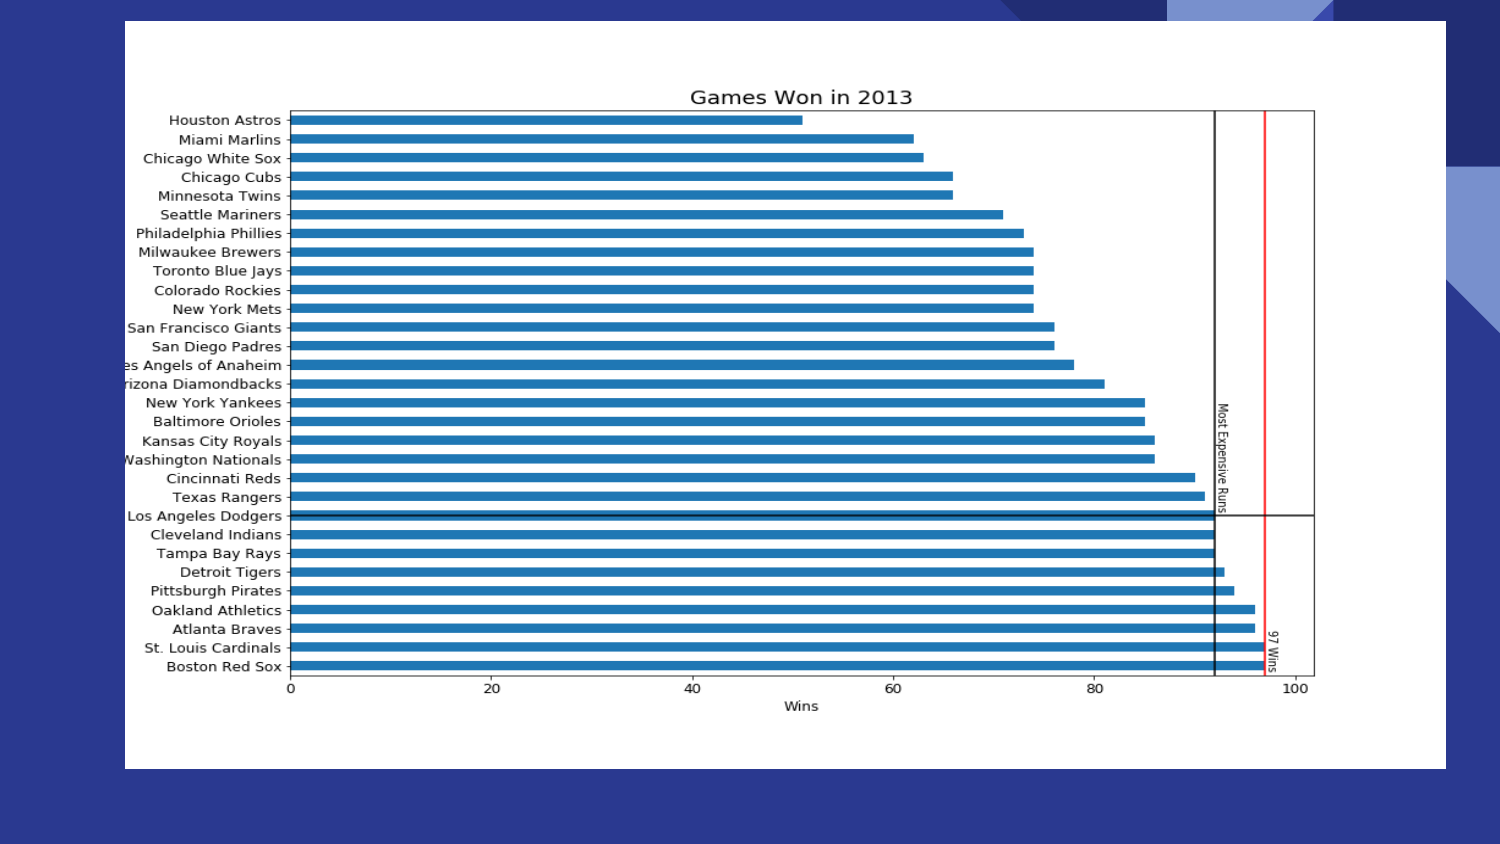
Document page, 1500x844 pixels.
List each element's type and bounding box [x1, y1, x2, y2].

picture [124, 21, 1446, 769]
